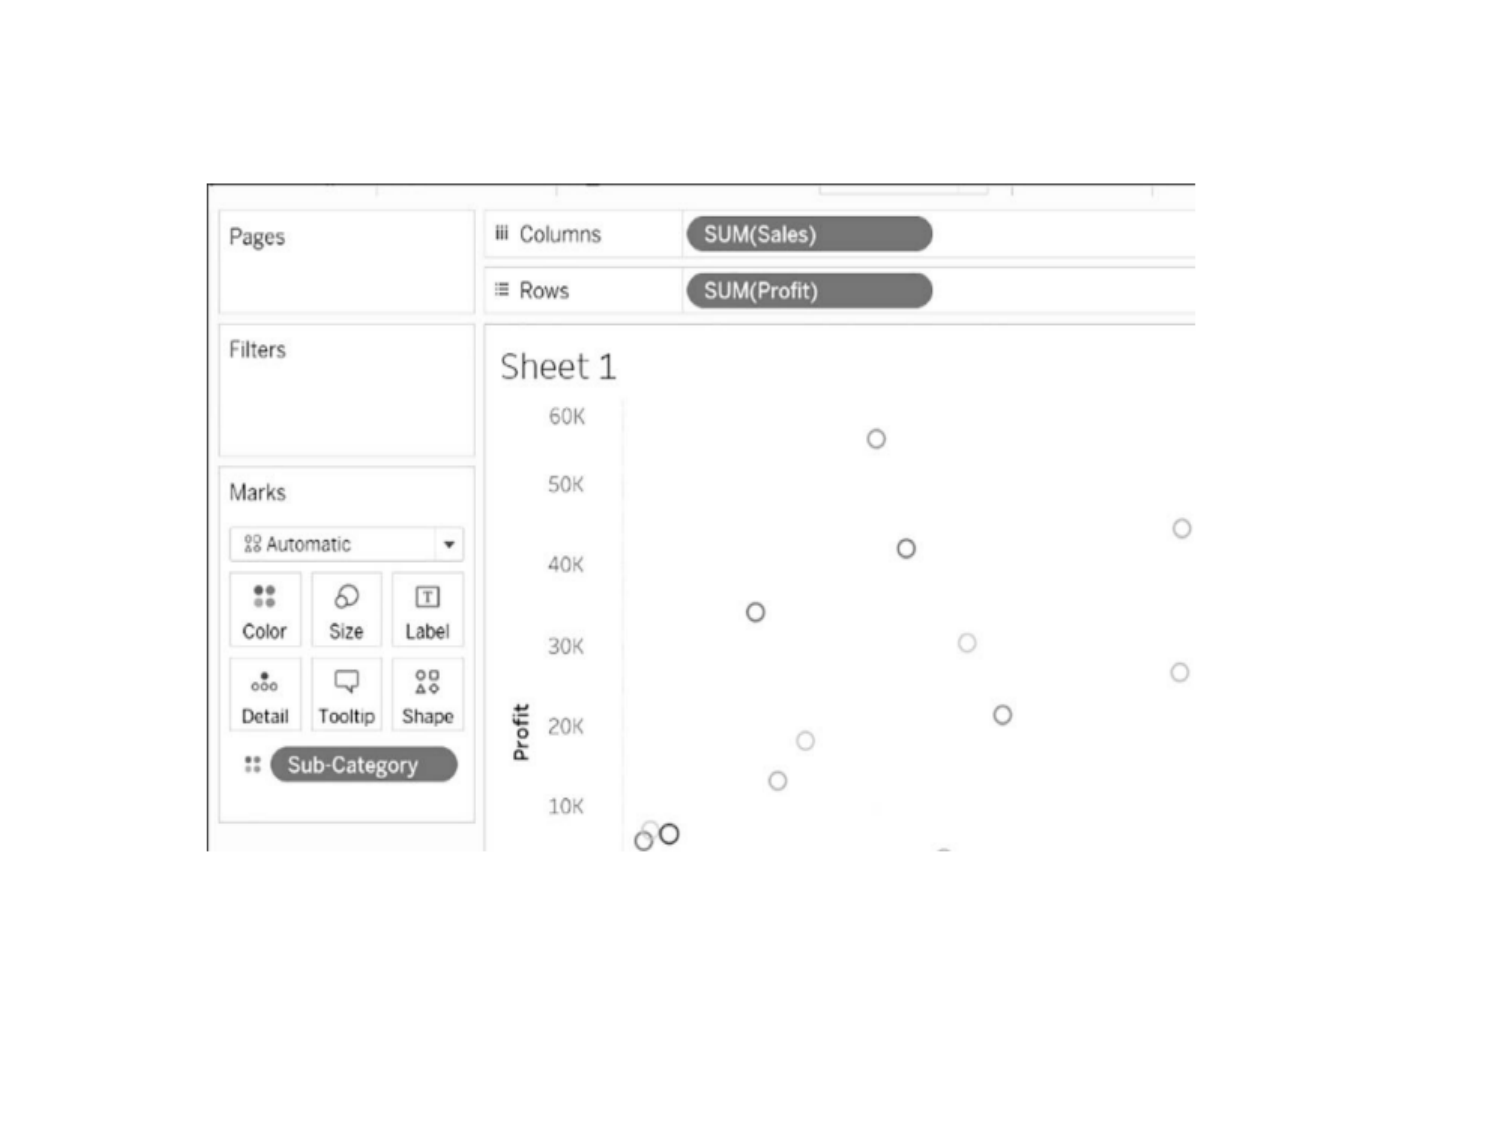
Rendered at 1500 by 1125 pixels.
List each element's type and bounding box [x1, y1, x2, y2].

list [149, 99, 1263, 888]
